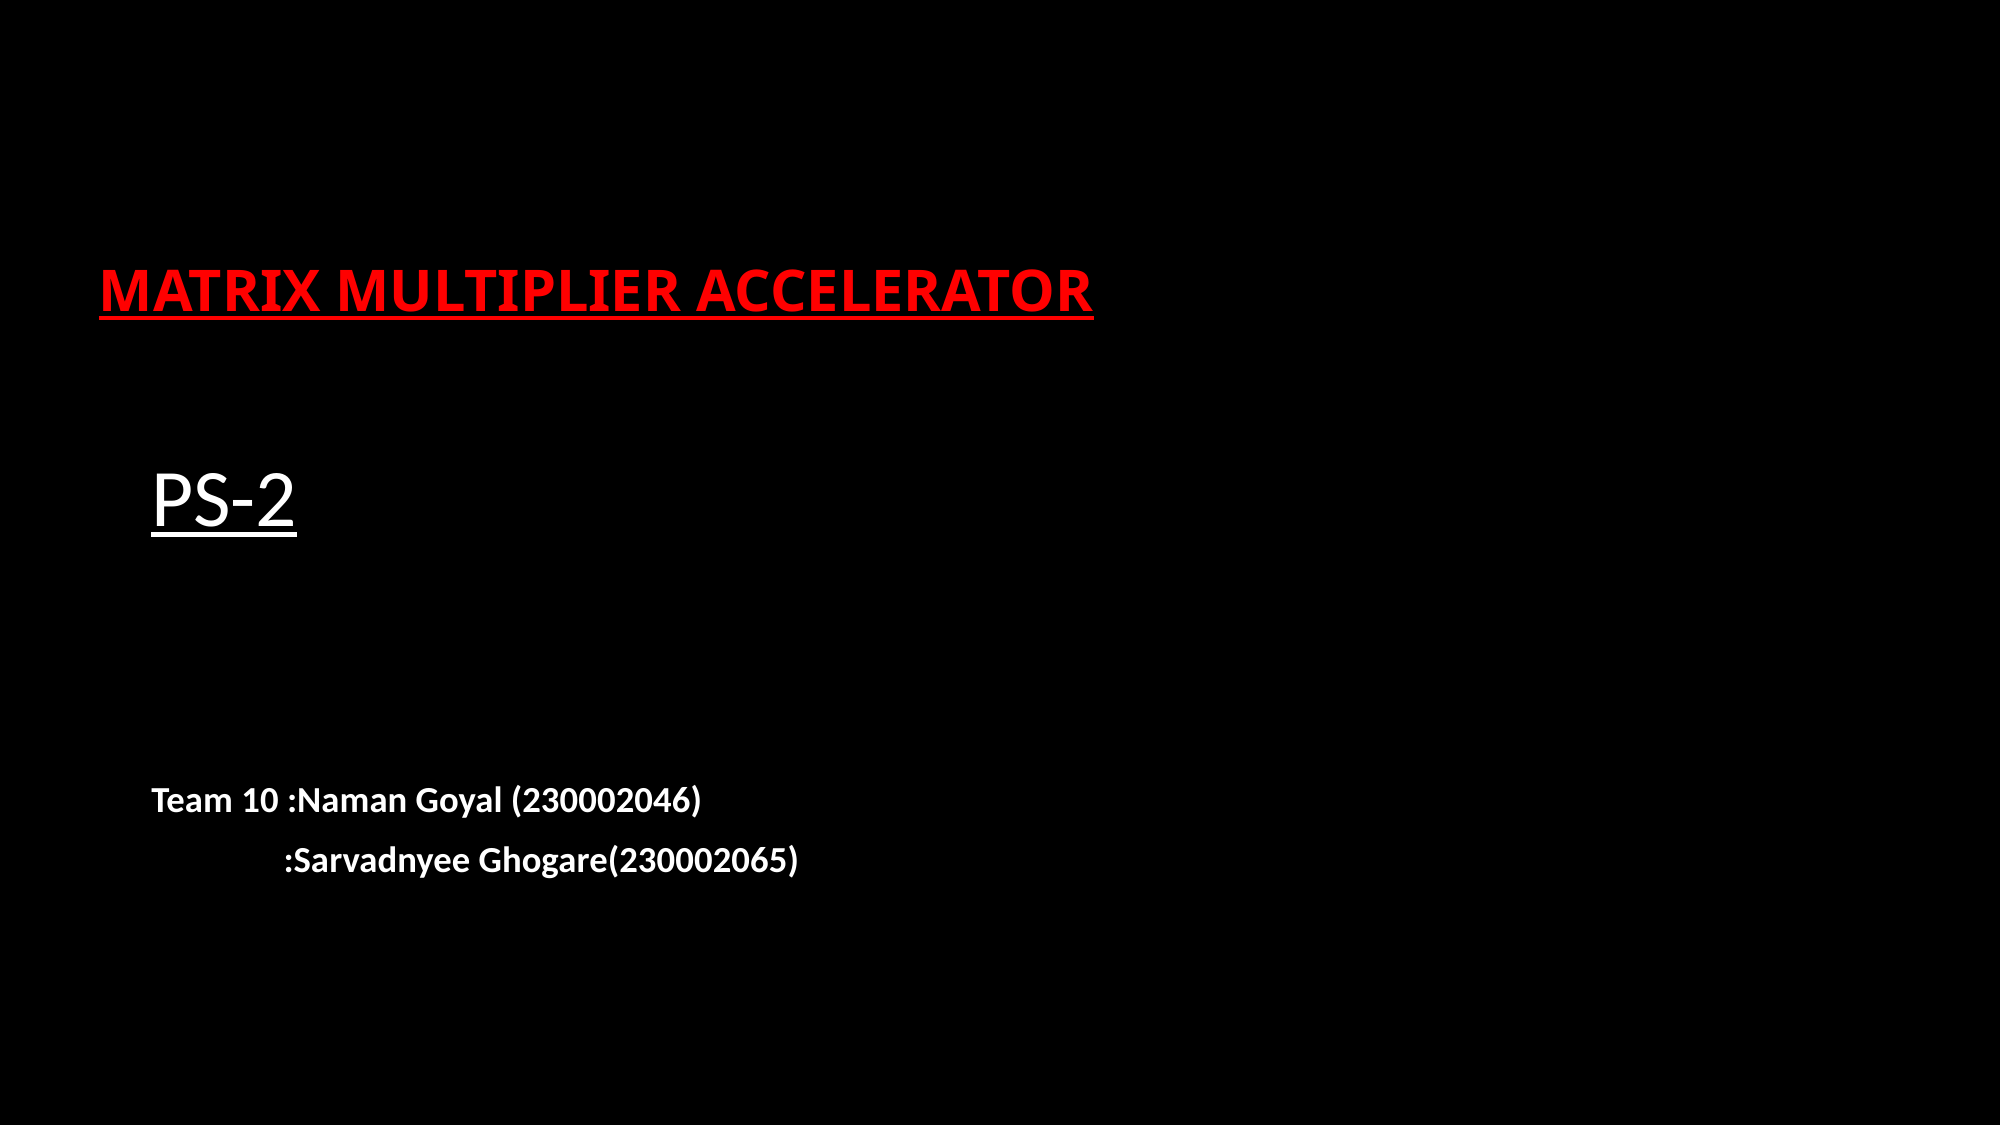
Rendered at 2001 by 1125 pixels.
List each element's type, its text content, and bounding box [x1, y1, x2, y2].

list PS-2 Team 10 :Naman Goyal (230002046) :Sarvadnyee Ghogare(230002065) [136, 448, 1862, 1002]
title MATRIX MULTIPLIER ACCELERATOR [83, 154, 1910, 332]
